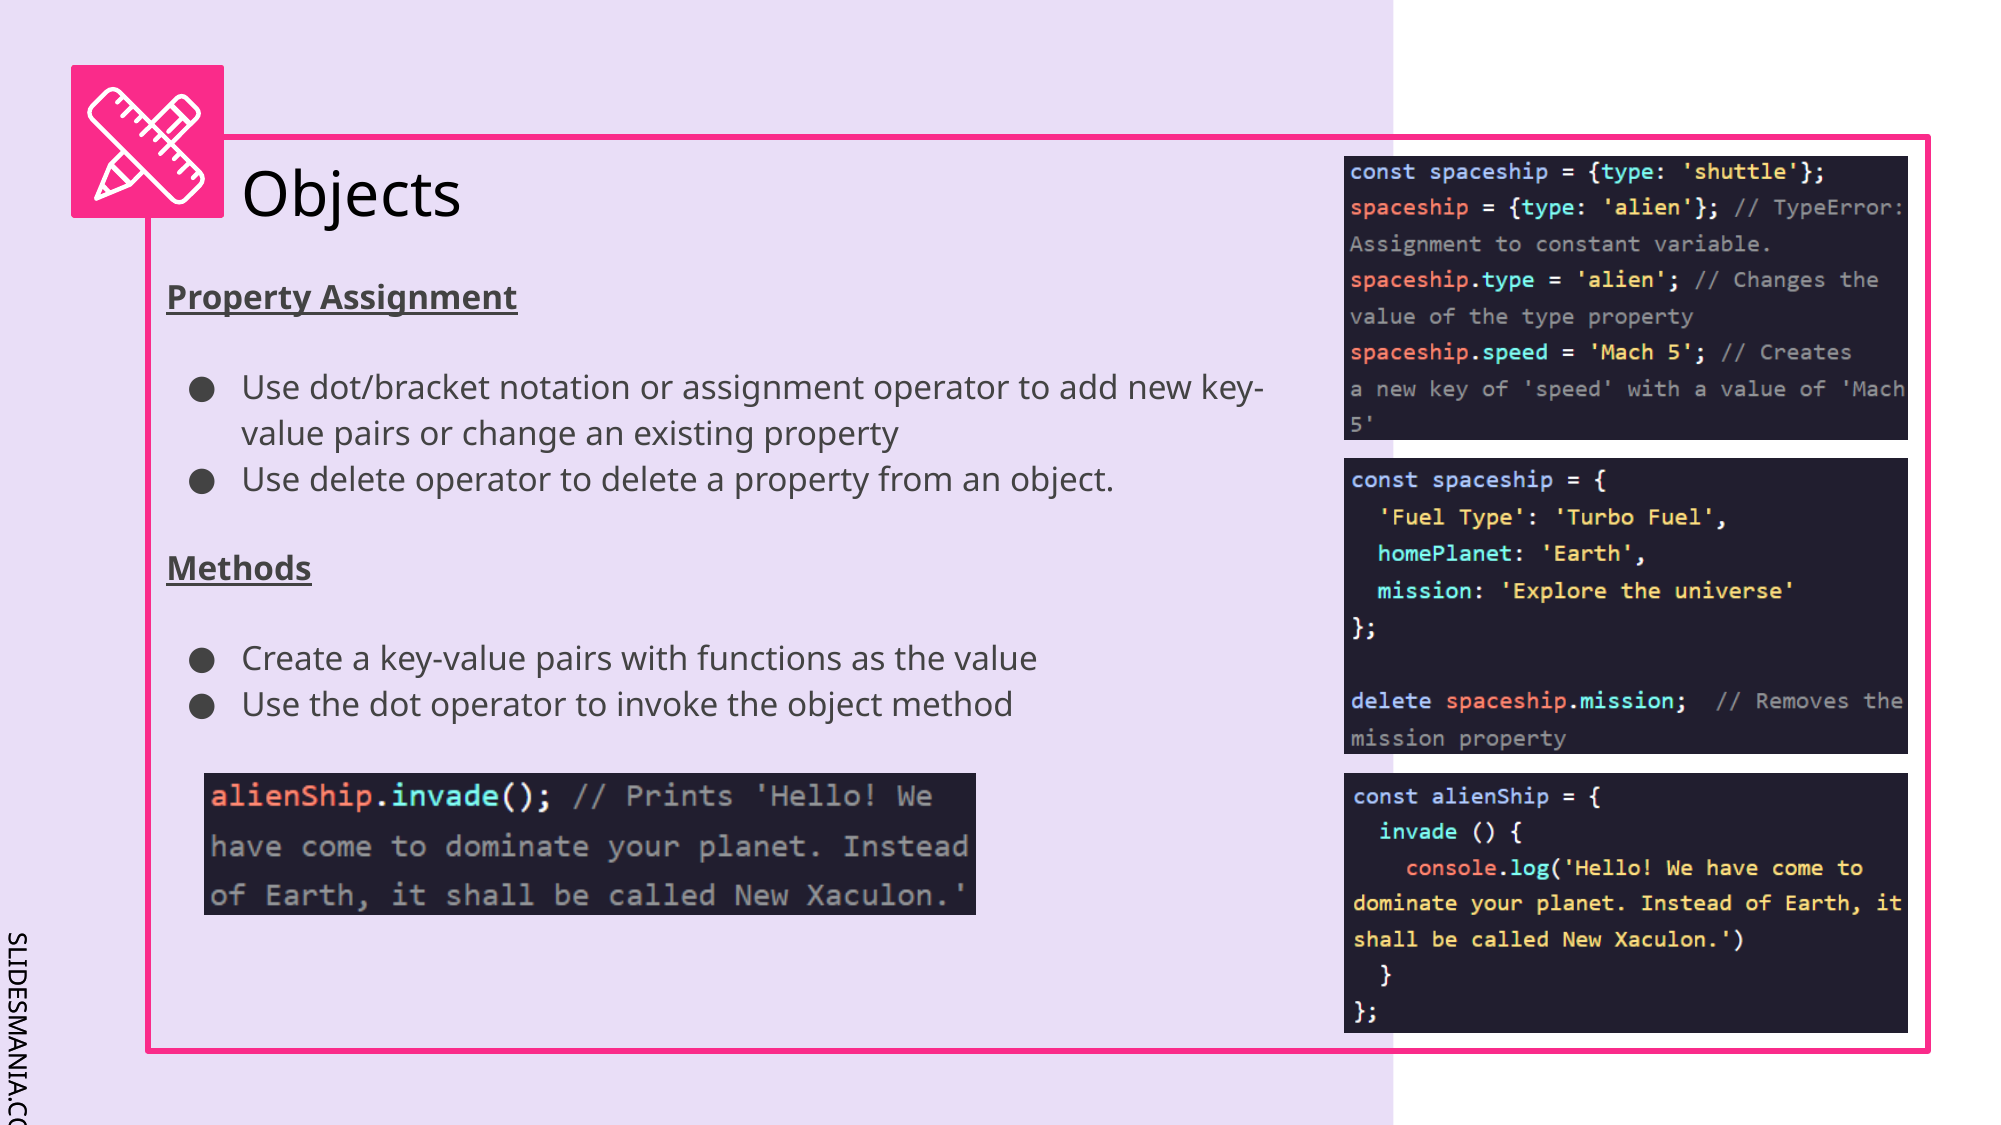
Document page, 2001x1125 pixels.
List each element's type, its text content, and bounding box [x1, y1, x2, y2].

picture [1343, 773, 1908, 1034]
picture [1343, 156, 1908, 440]
list Property Assignment Use dot/bracket notation or assignment operator to add new key-value pairs or change an existing property Use delete operator to delete a property from an object. Methods Create a key-value pairs with functions as the value Use the dot operator to invoke the object method [146, 250, 1320, 1050]
picture [1343, 458, 1908, 755]
picture [204, 773, 976, 915]
text_box [87, 86, 205, 205]
title Objects [221, 132, 1522, 251]
